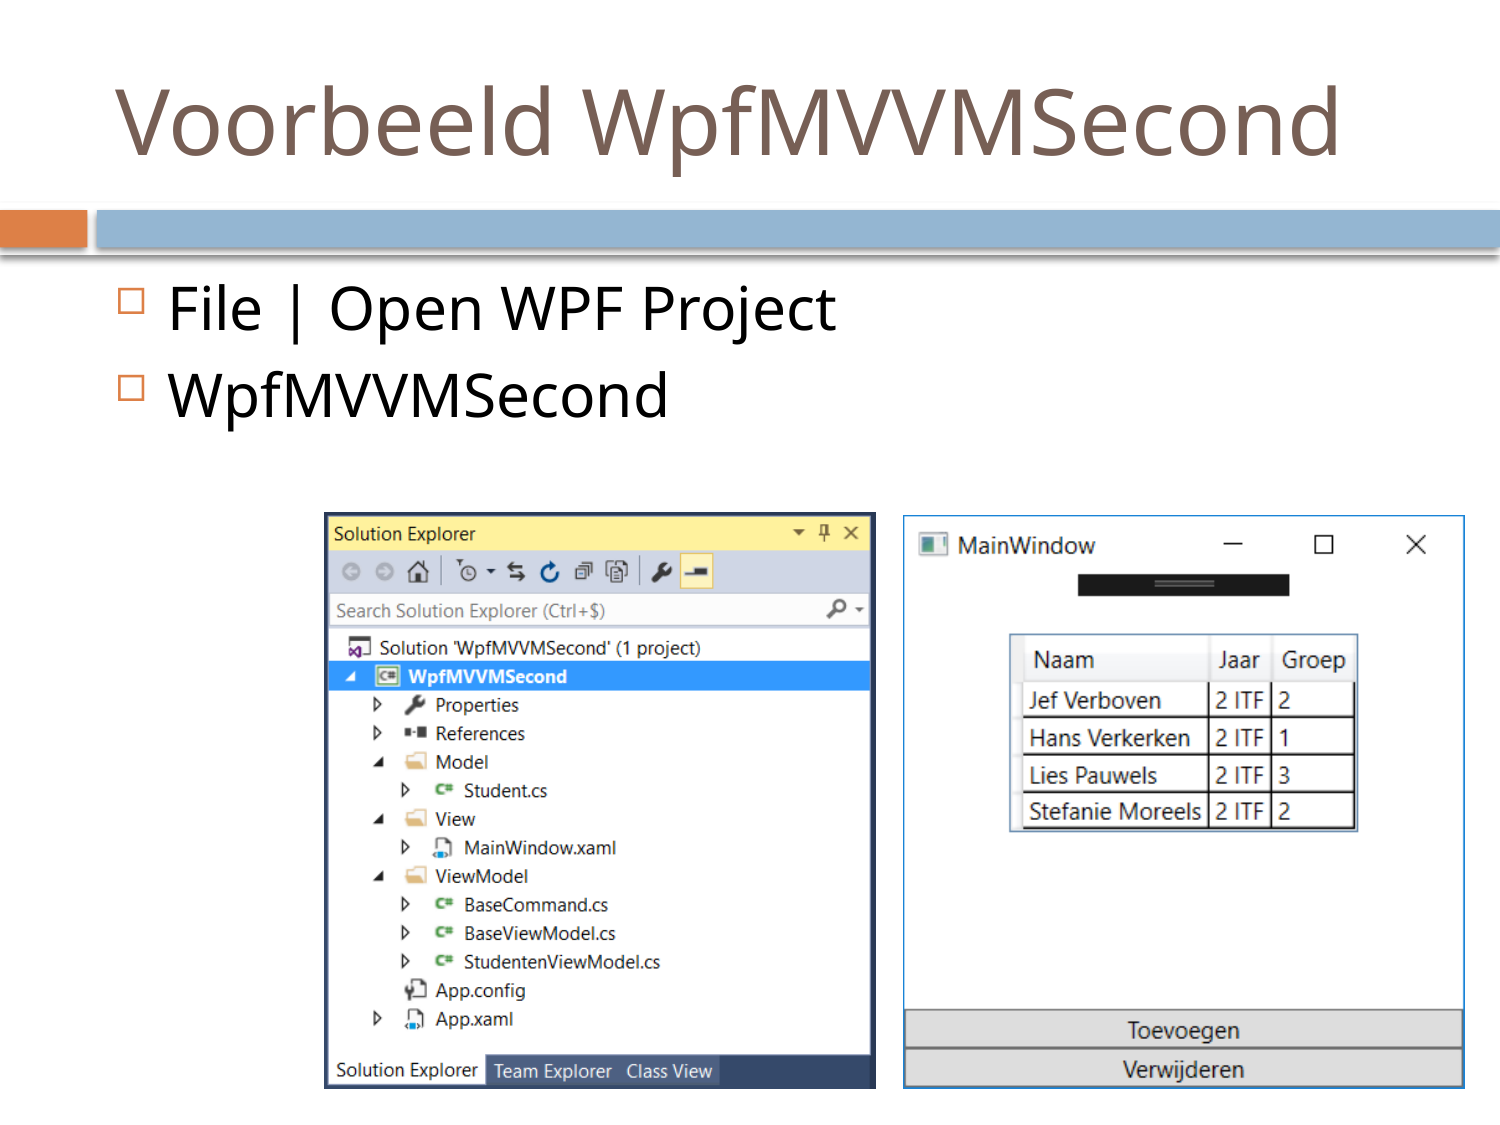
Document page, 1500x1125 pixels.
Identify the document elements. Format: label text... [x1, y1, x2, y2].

title Voorbeeld WpfMVVMSecond [100, 37, 1438, 200]
picture [903, 514, 1465, 1089]
list File | Open WPF Project WpfMVVMSecond [100, 262, 1440, 1000]
picture [324, 512, 877, 1089]
